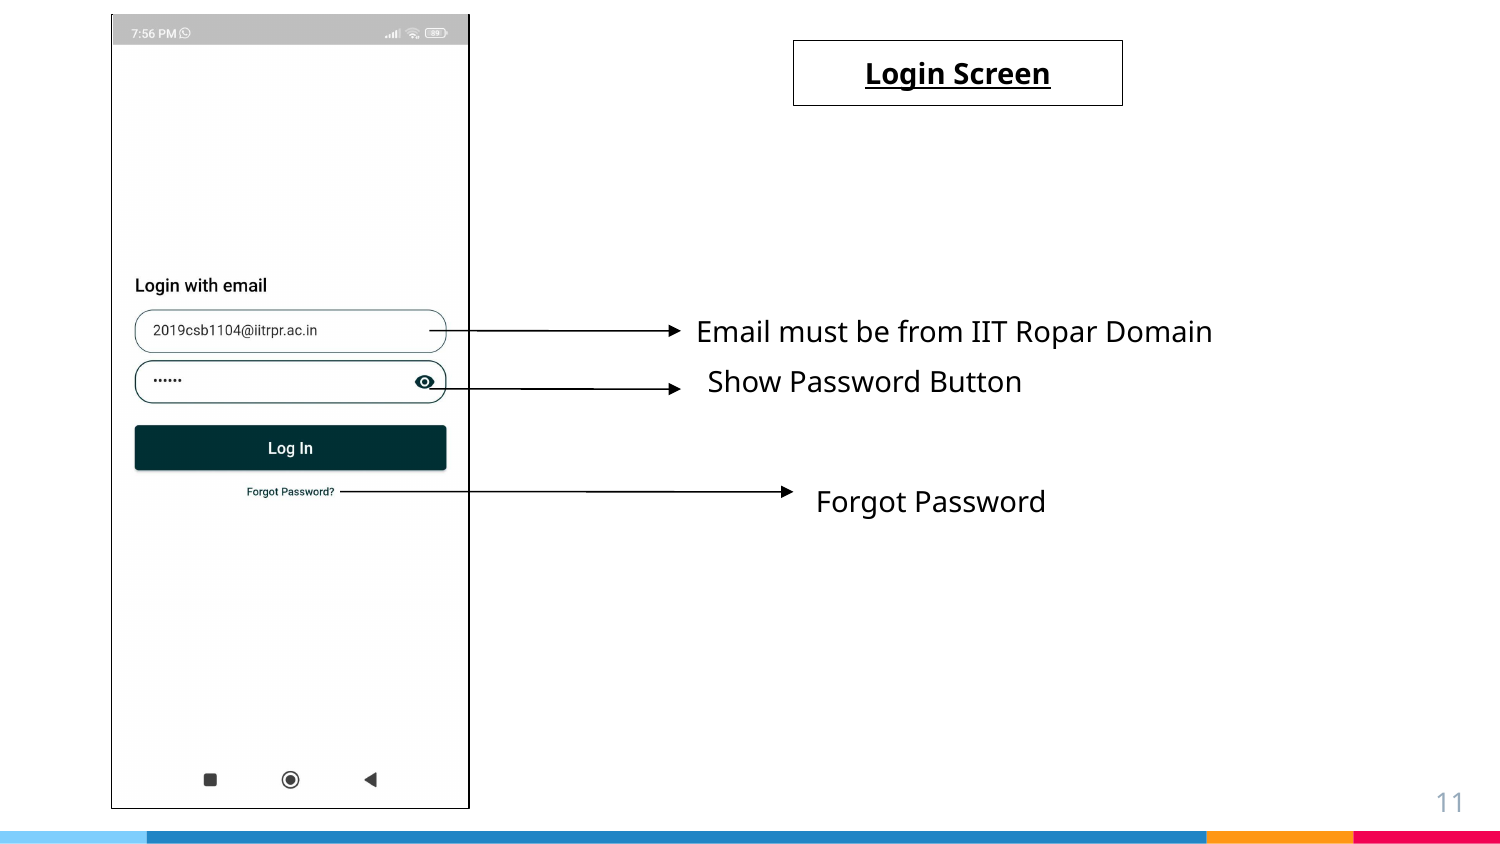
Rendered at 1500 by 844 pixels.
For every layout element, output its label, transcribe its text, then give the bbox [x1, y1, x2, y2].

text_box Email must be from IIT Ropar Domain [681, 297, 1270, 363]
picture [112, 14, 468, 802]
text_box Login Screen [793, 40, 1123, 106]
text_box Show Password Button [692, 363, 1123, 414]
slide_number ‹#› [1391, 770, 1482, 822]
text_box Forgot Password [800, 468, 1231, 534]
